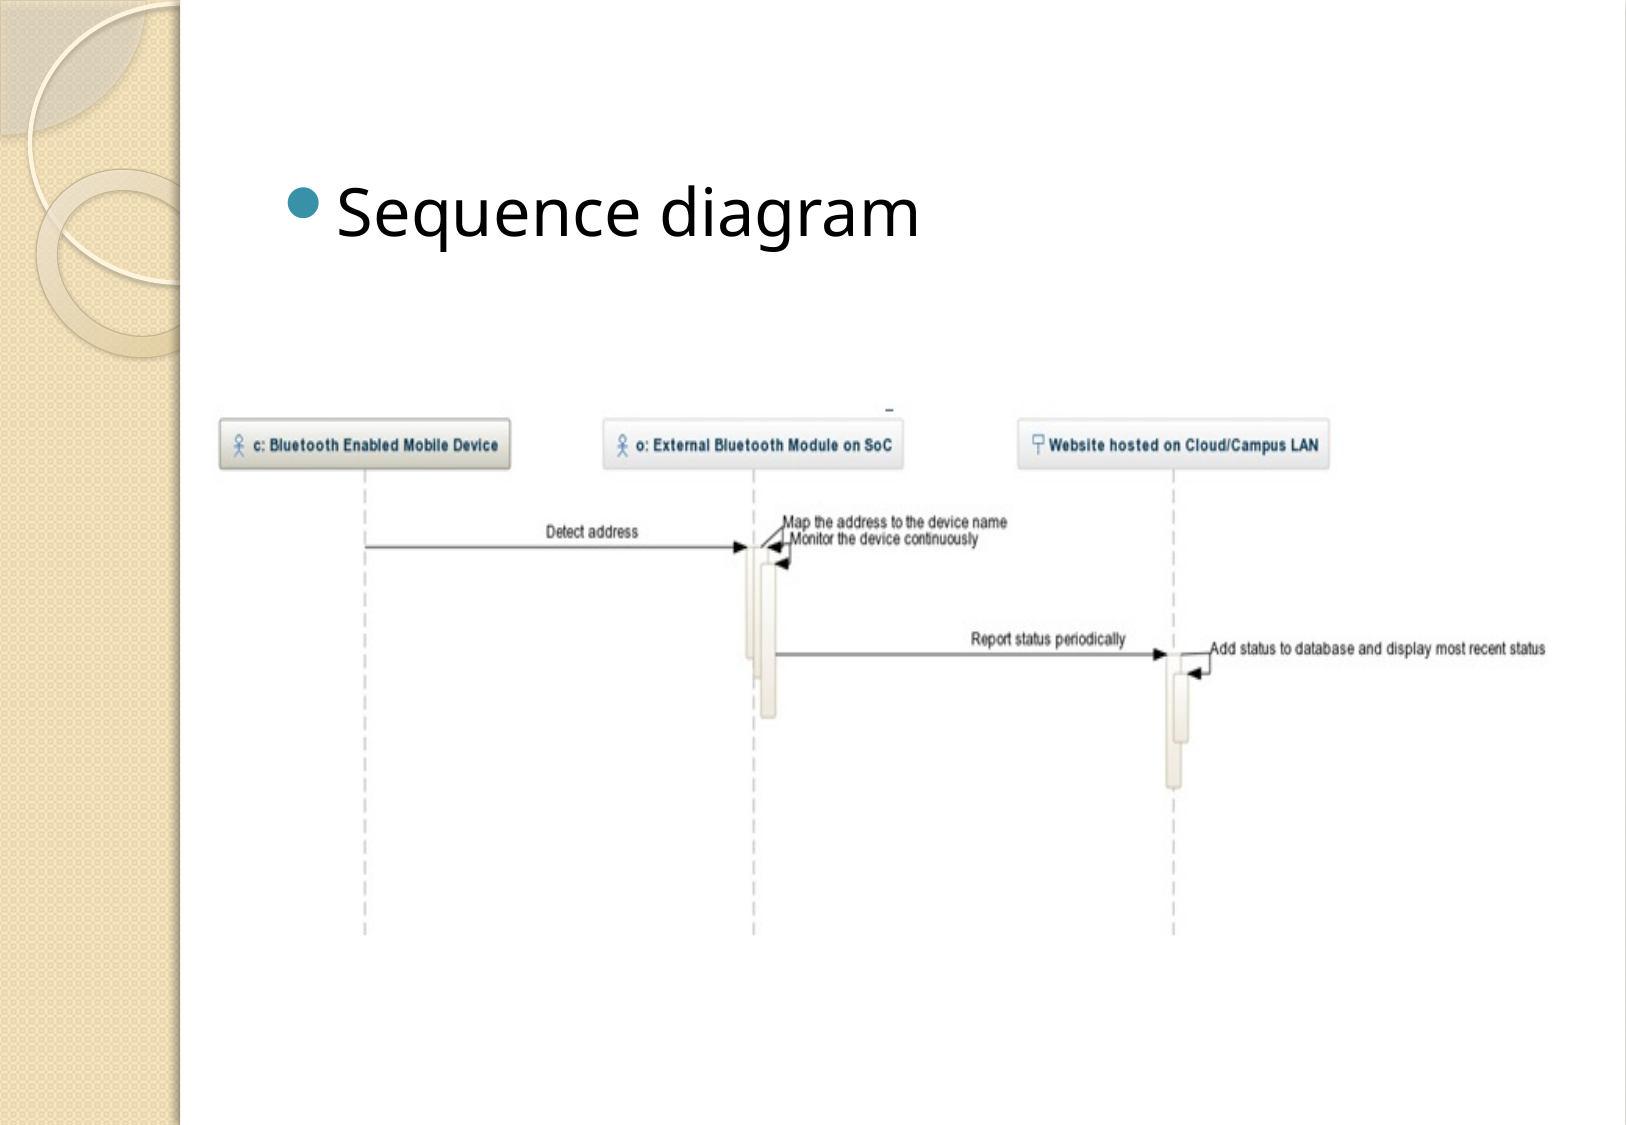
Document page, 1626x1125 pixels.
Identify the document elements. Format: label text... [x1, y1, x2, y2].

picture [212, 337, 1576, 946]
list Sequence diagram [255, 162, 1588, 950]
